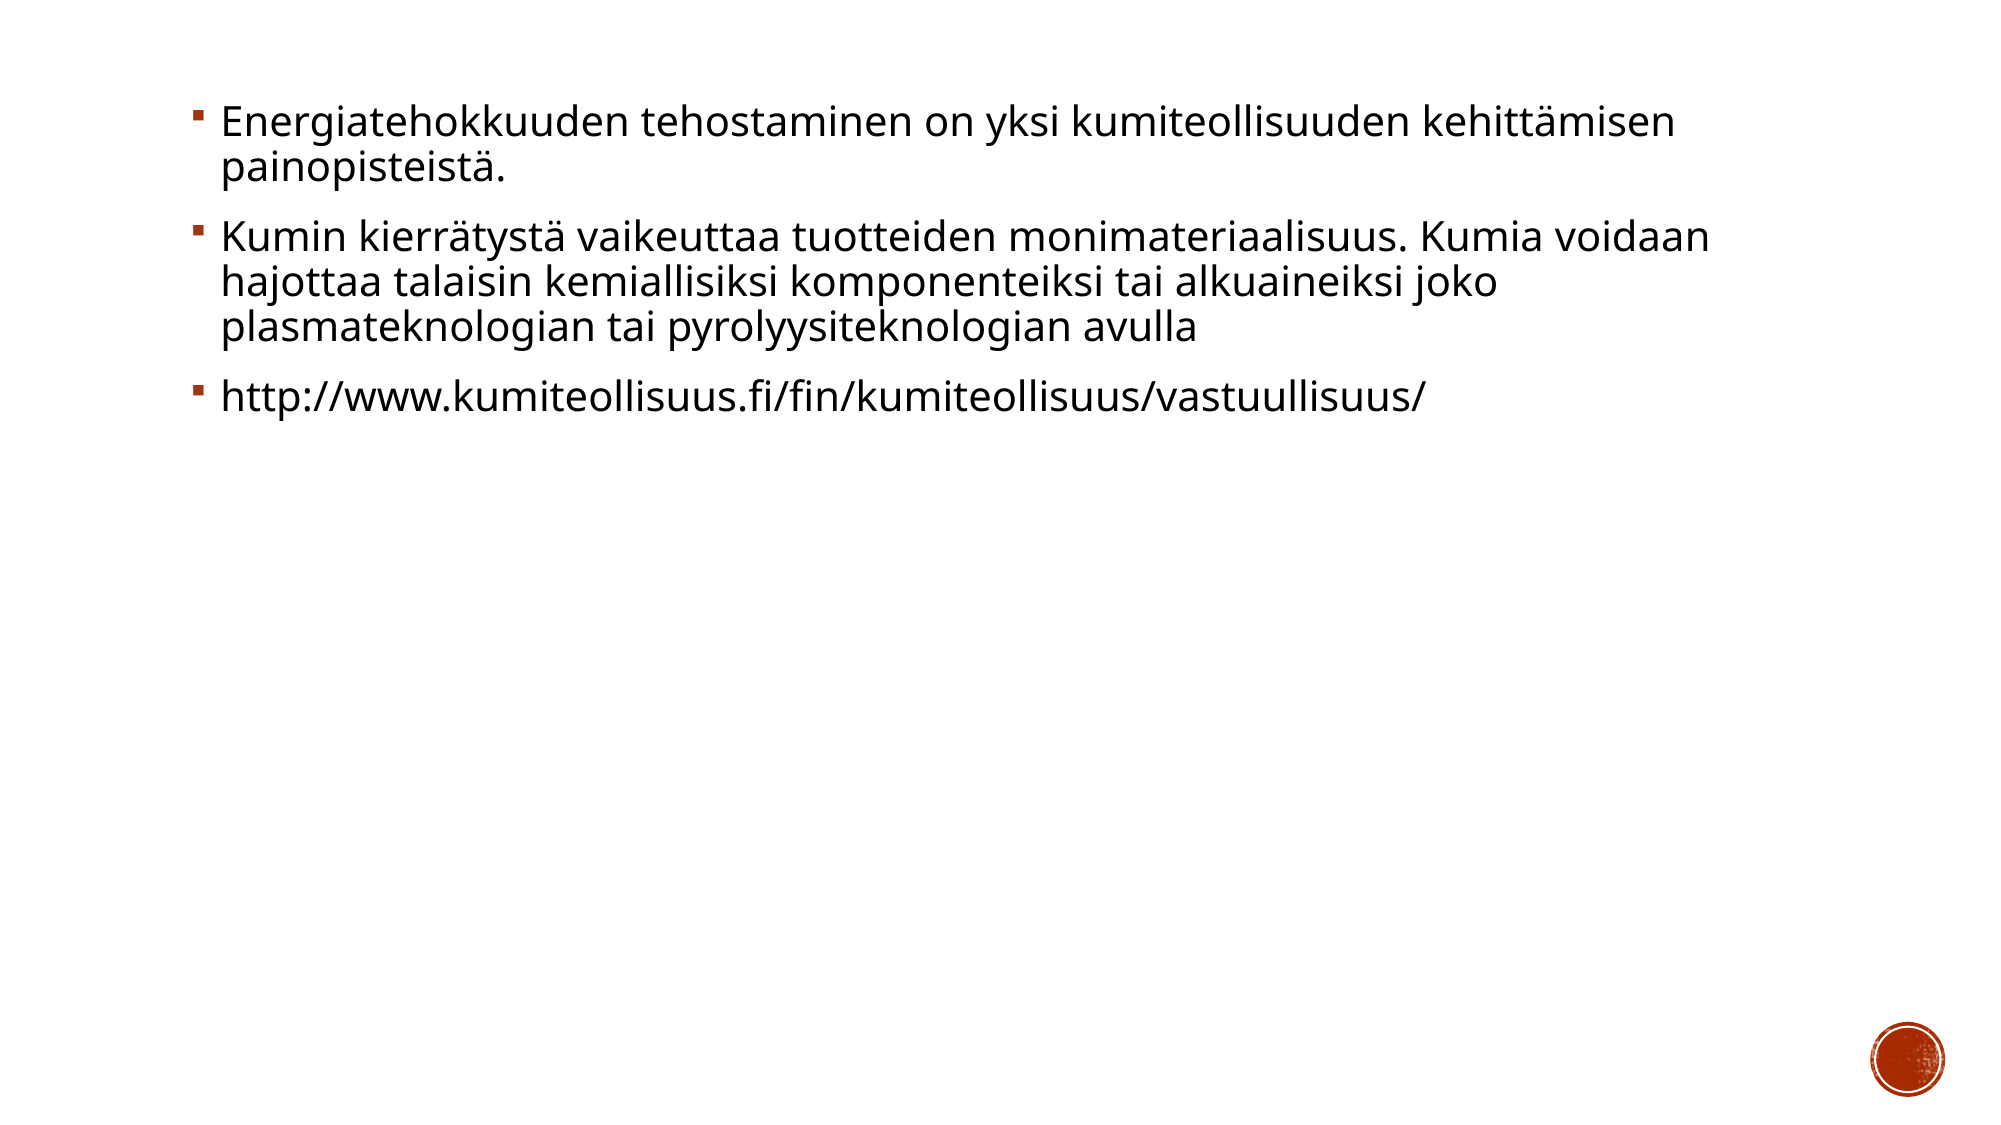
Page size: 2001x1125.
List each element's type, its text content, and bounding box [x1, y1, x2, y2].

list Energiatehokkuuden tehostaminen on yksi kumiteollisuuden kehittämisen painopisteistä. Kumin kierrätystä vaikeuttaa tuotteiden monimateriaalisuus. Kumia voidaan hajottaa talaisin kemiallisiksi komponenteiksi tai alkuaineiksi joko plasmateknologian tai pyrolyysiteknologian avulla http://www.kumiteollisuus.fi/fin/kumiteollisuus/vastuullisuus/ [175, 92, 1826, 1013]
